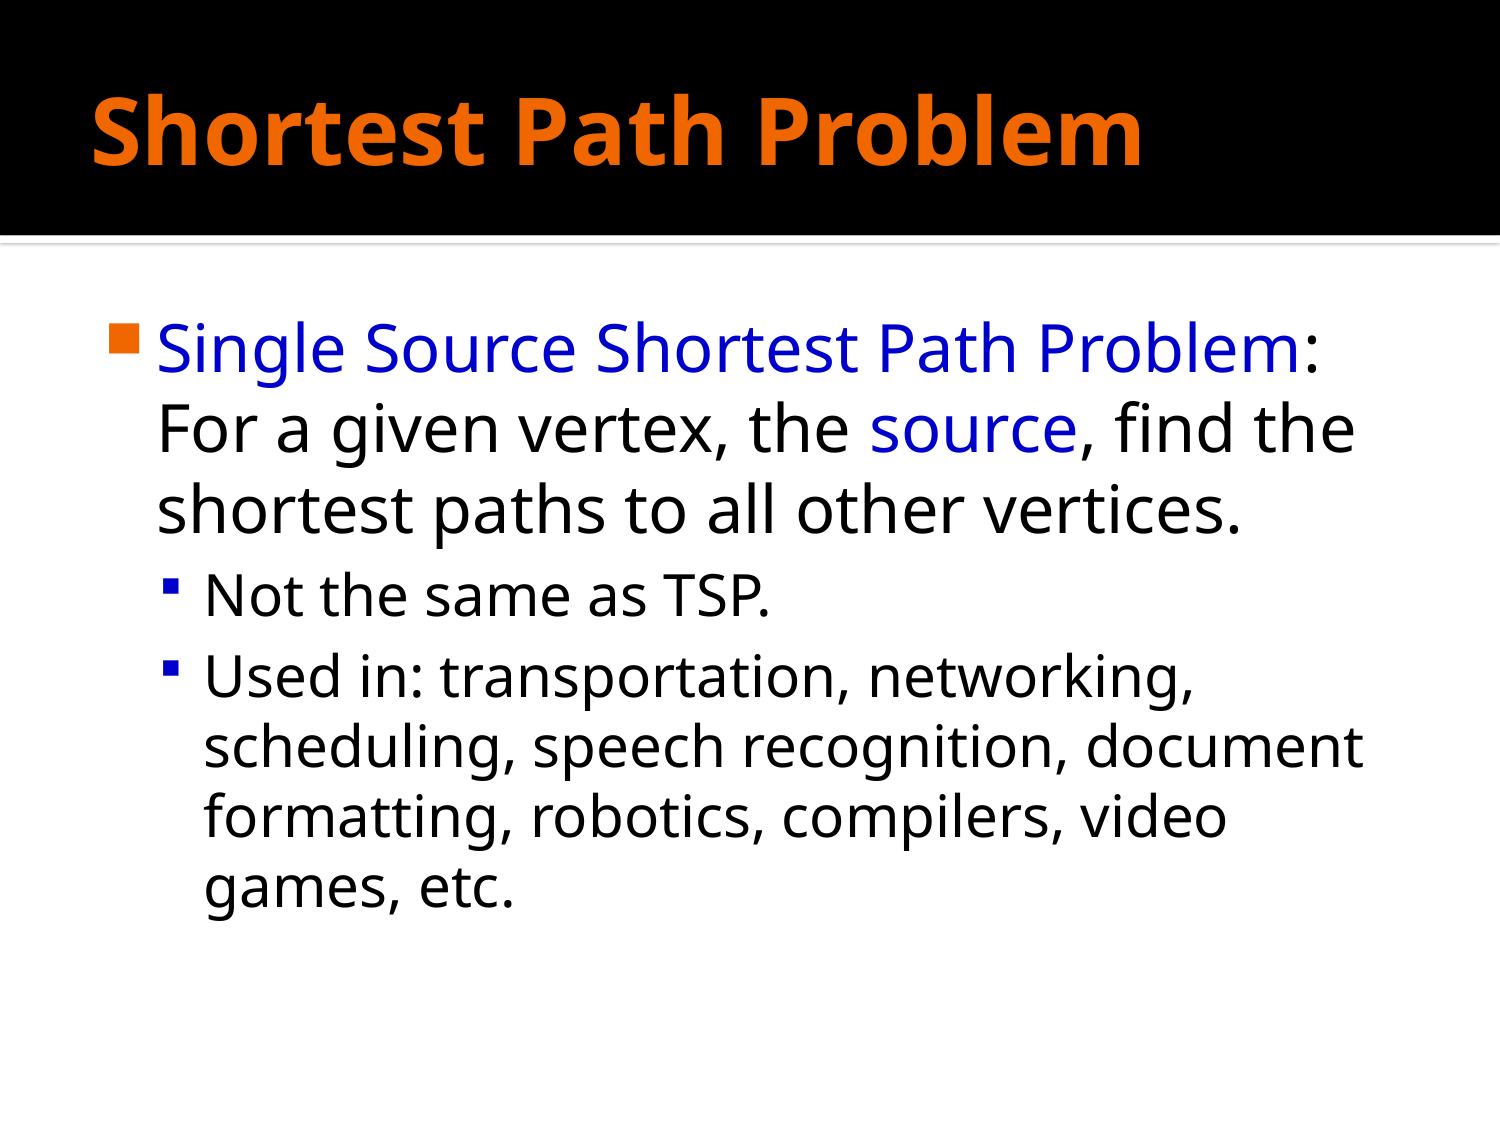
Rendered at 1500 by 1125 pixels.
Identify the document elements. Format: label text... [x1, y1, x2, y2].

title Shortest Path Problem [75, 25, 1425, 231]
list Single Source Shortest Path Problem: For a given vertex, the source, find the shortest paths to all other vertices. Not the same as TSP. Used in: transportation, networking, scheduling, speech recognition, document formatting, robotics, compilers, video games, etc. [75, 291, 1425, 1125]
